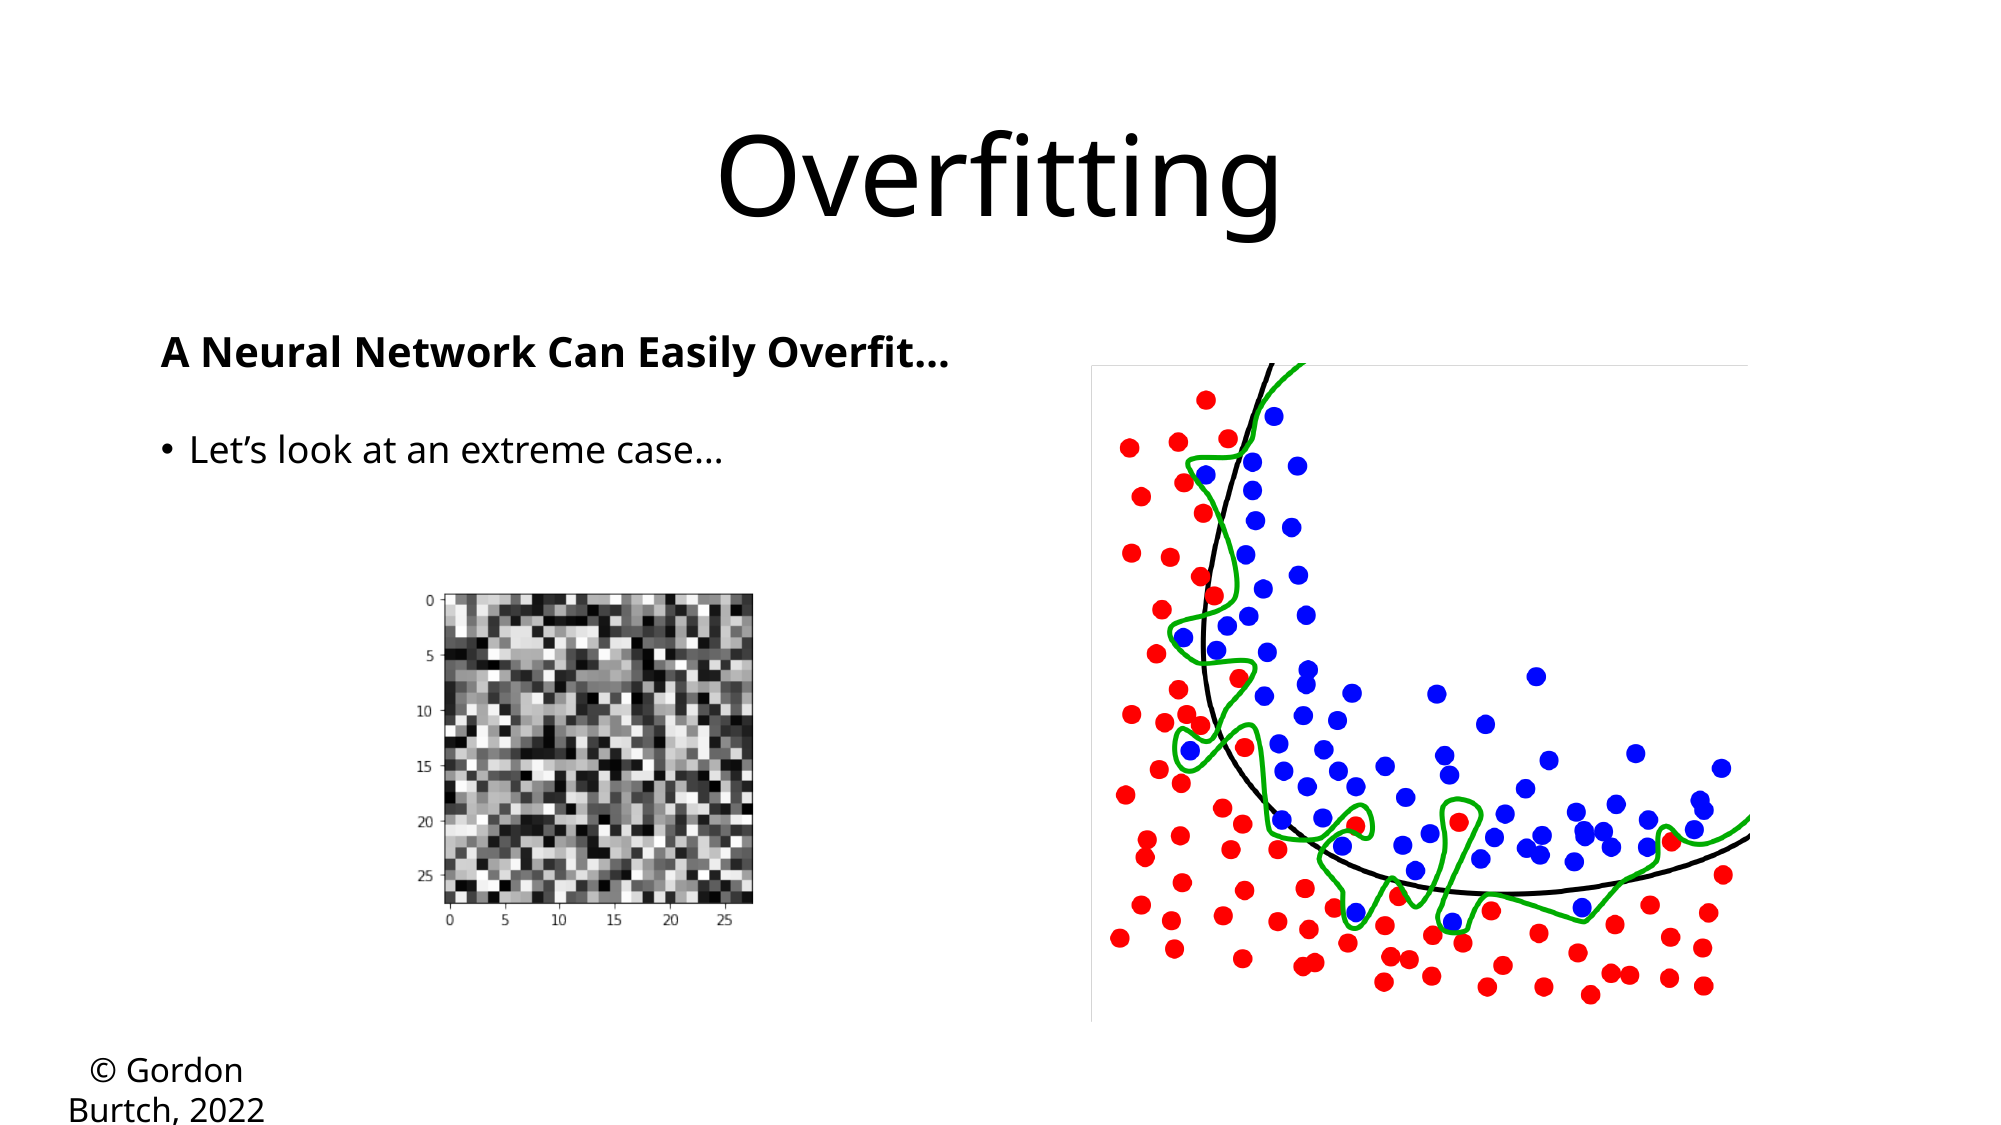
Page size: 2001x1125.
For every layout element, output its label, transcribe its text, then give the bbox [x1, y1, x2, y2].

text_box Overfitting [470, 96, 1530, 246]
picture [406, 585, 762, 937]
text_box A Neural Network Can Easily Overfit… Let’s look at an extreme case… [146, 318, 1790, 558]
picture [1089, 363, 1750, 1024]
